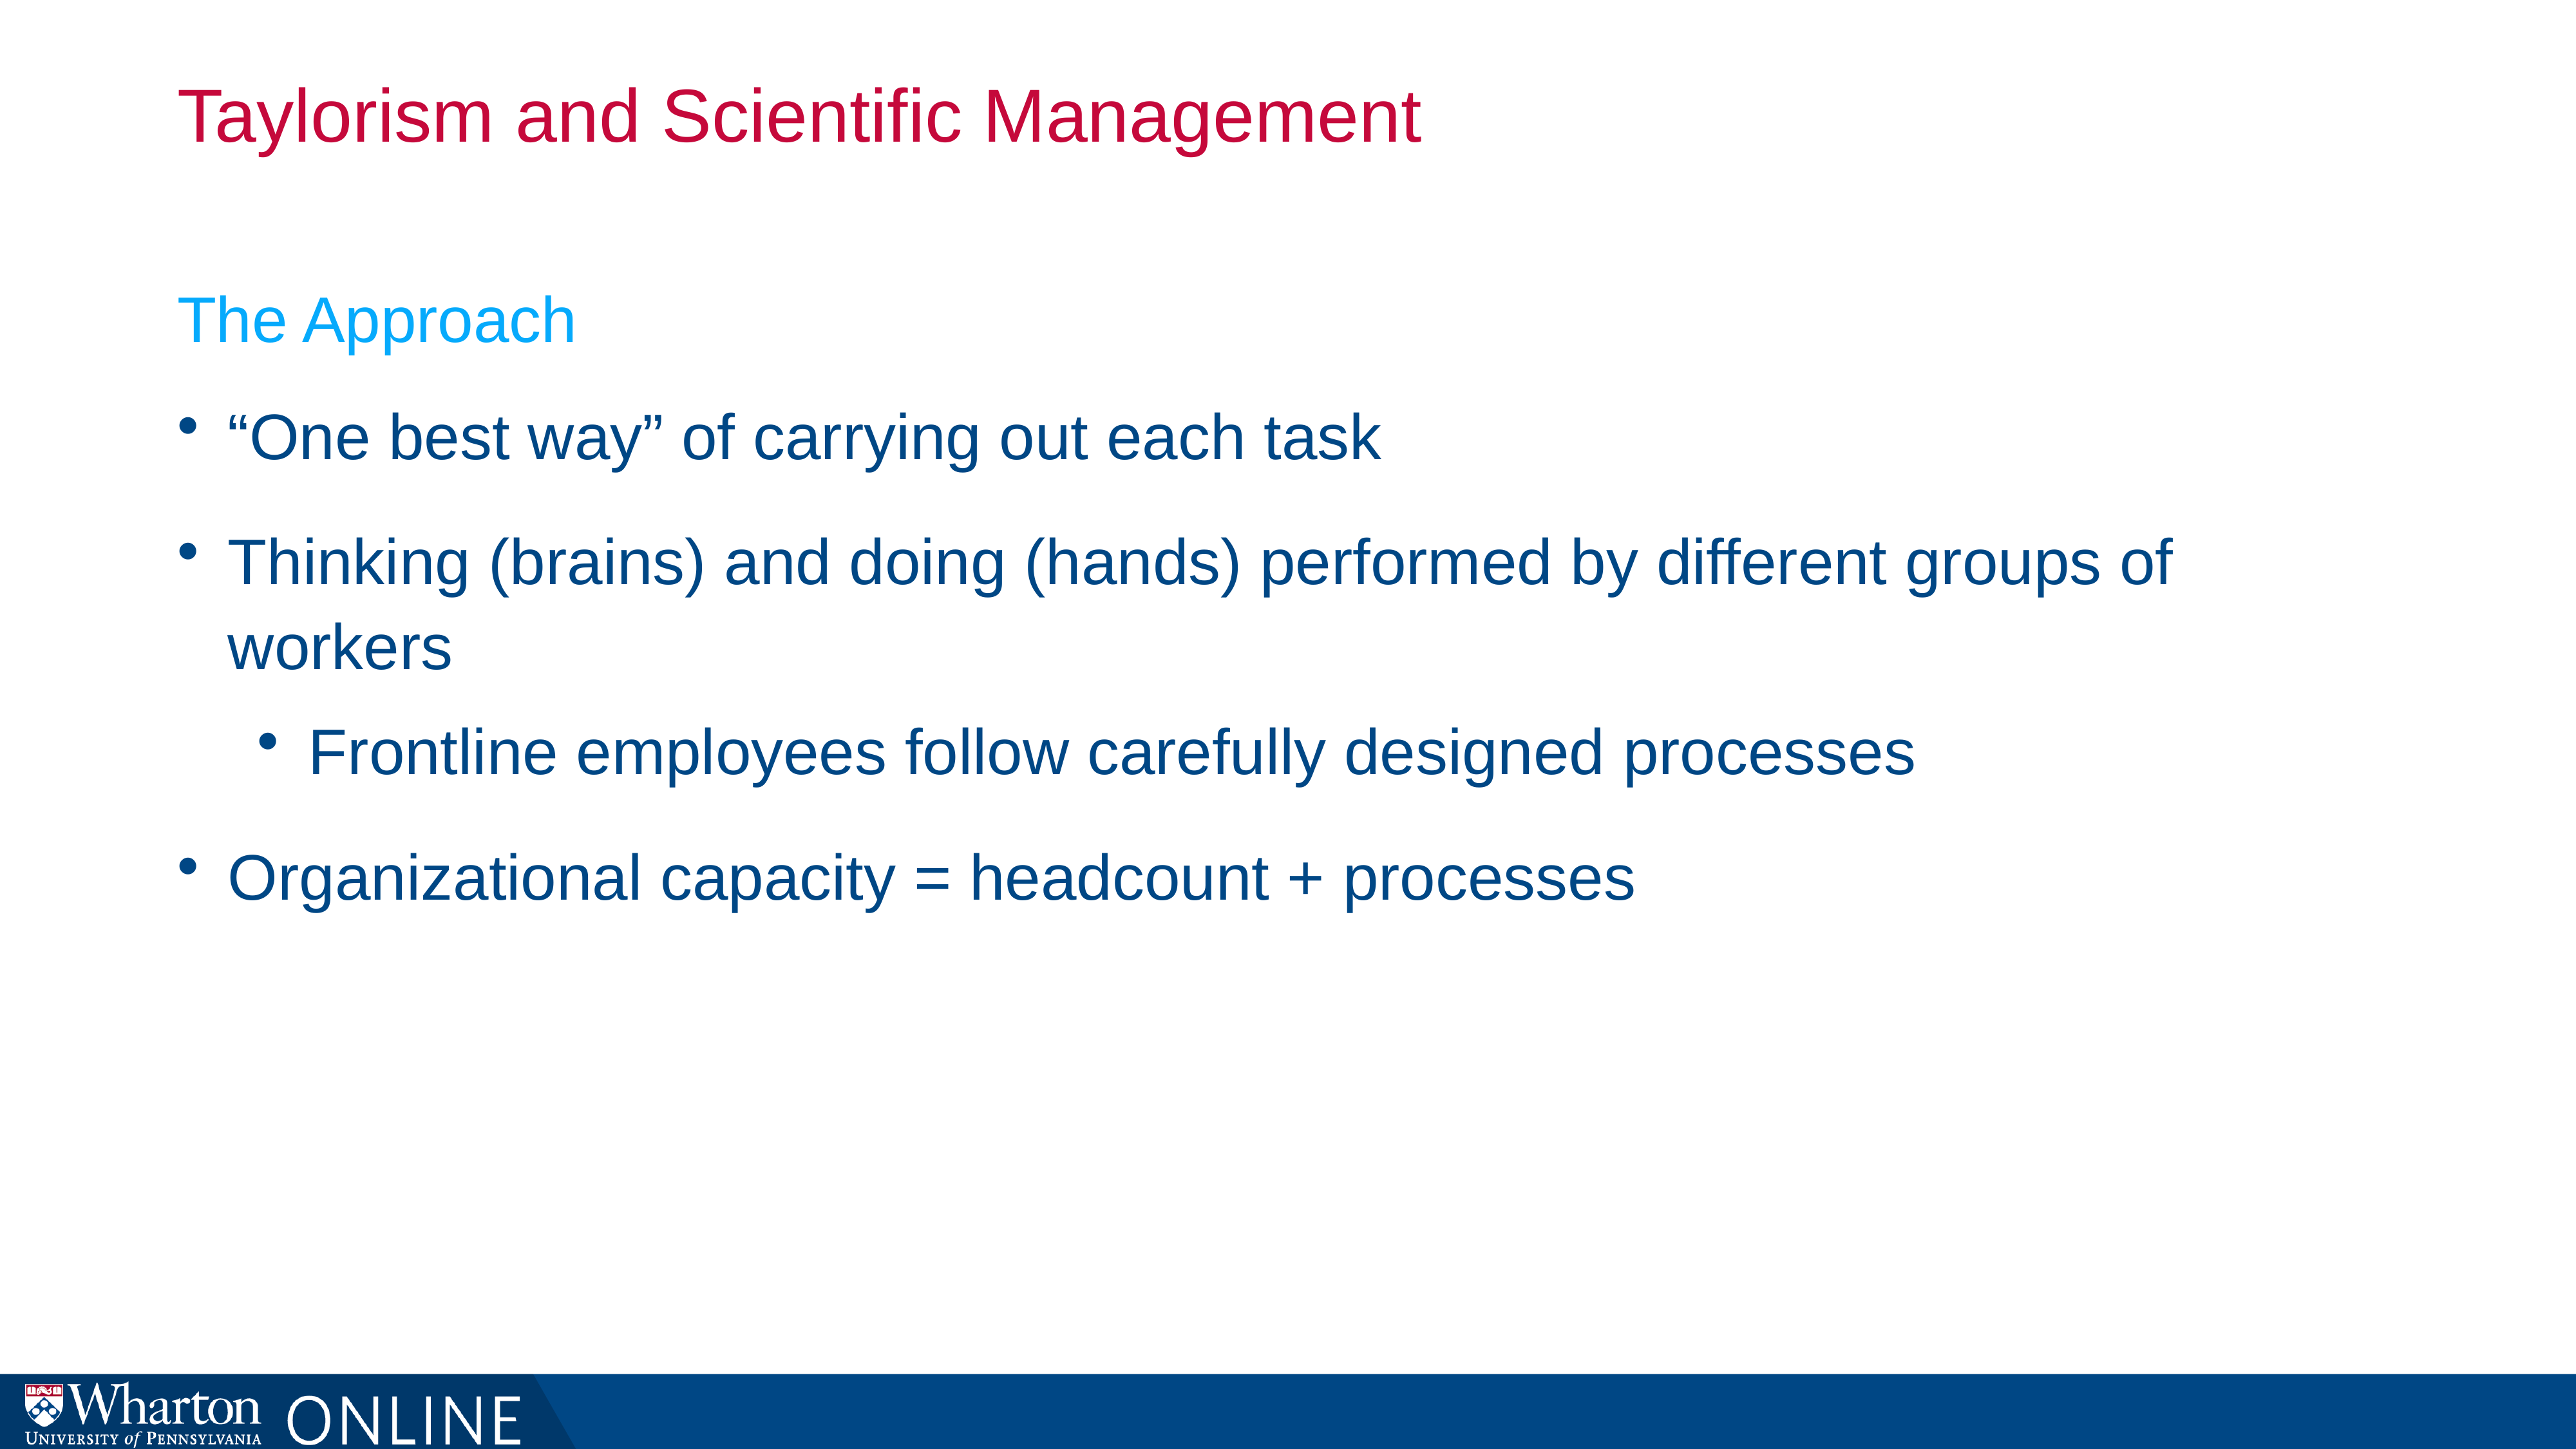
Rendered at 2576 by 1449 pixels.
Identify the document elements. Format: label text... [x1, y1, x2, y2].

title Taylorism and Scientific Management [176, 77, 2400, 179]
picture [25, 1381, 520, 1448]
text_box The Approach [176, 270, 2399, 388]
text_box “One best way” of carrying out each task Thinking (brains) and doing (hands) performed by different groups of workers Frontline employees follow carefully designed processes Organizational capacity = headcount + processes [176, 388, 2399, 1262]
